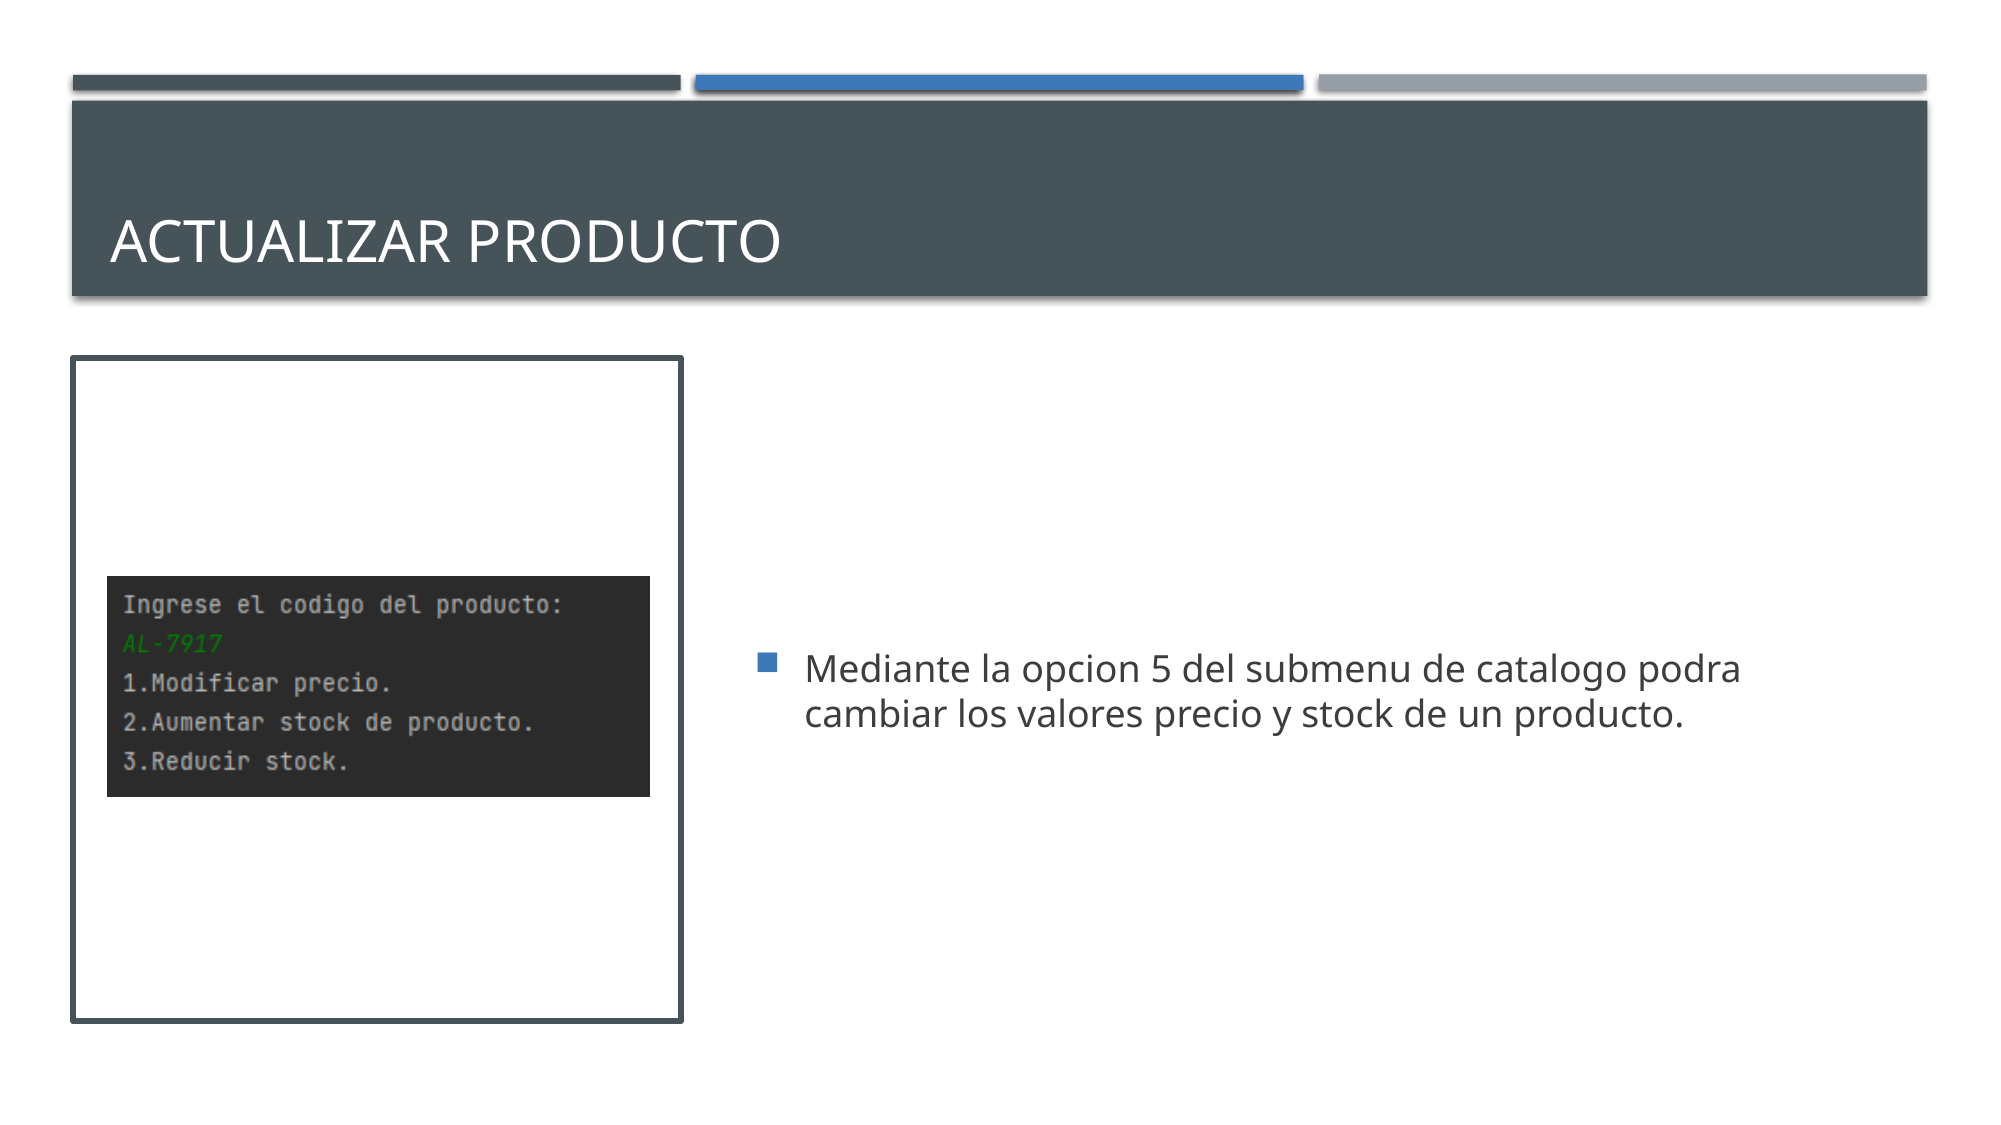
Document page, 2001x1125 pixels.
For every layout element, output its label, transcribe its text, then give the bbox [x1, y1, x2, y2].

list Mediante la opcion 5 del submenu de catalogo podra cambiar los valores precio y stock de un producto. [739, 357, 1905, 1022]
text_box [71, 356, 682, 1023]
picture [107, 575, 651, 798]
text_box [695, 74, 1304, 91]
title Actualizar producto [95, 115, 1905, 282]
